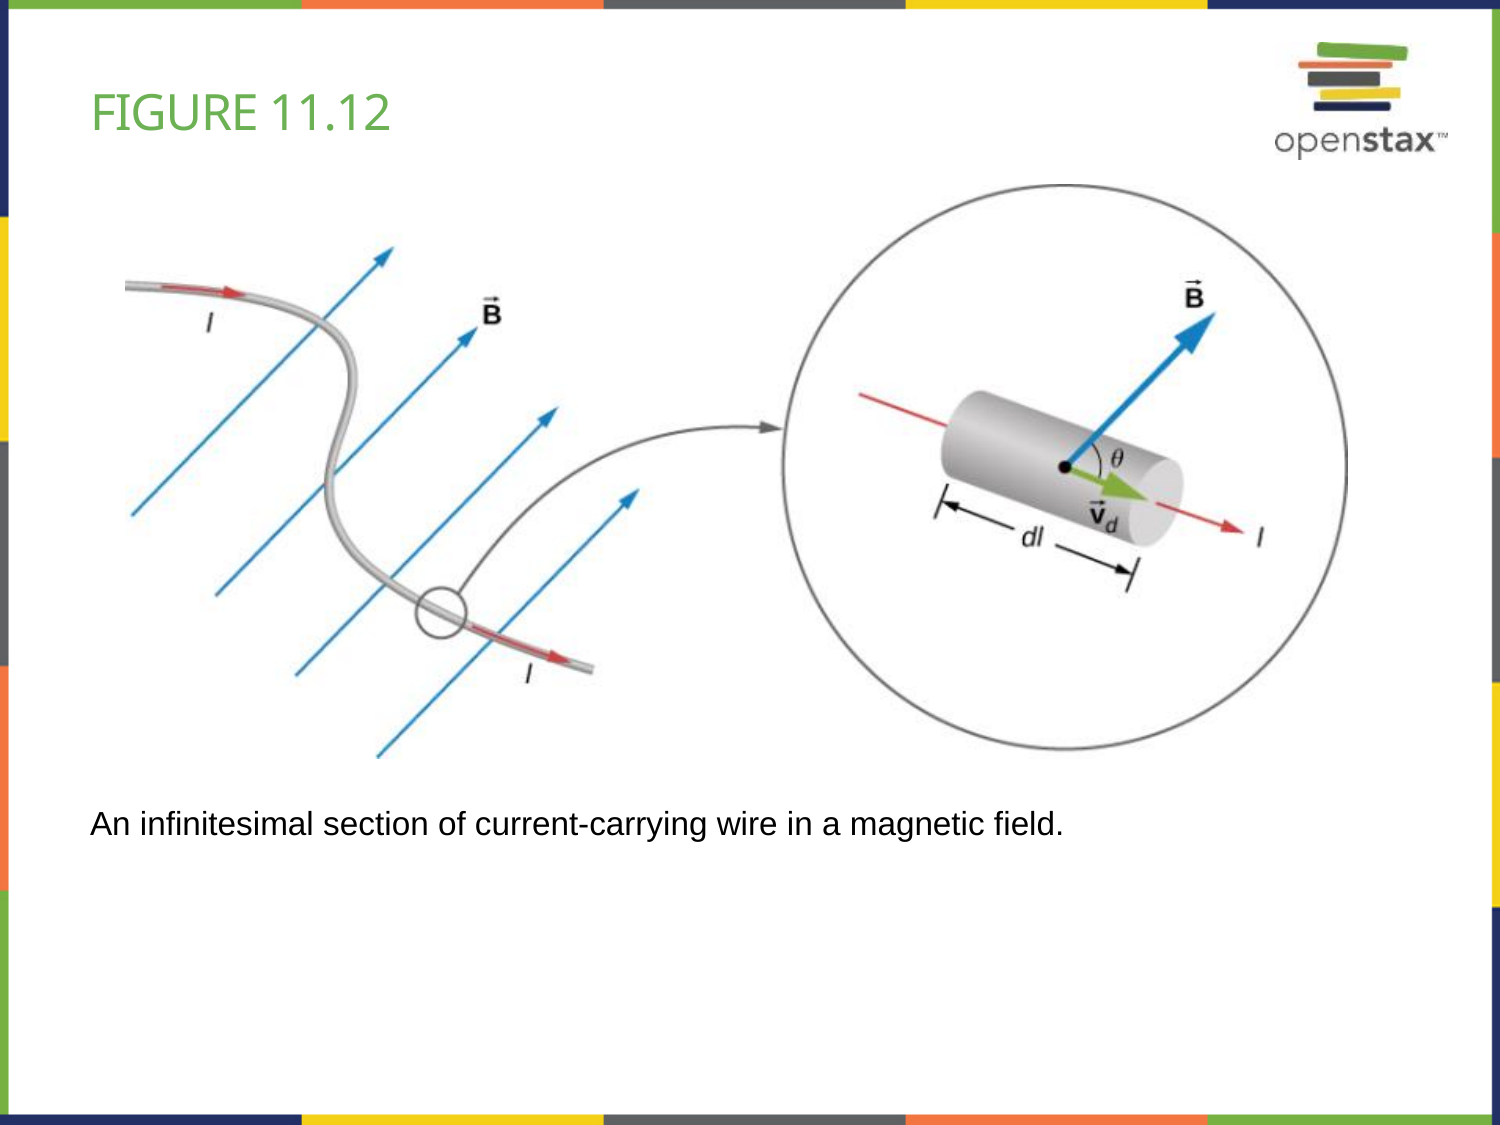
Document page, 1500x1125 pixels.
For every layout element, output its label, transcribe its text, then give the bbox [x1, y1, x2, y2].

picture [0, 0, 1500, 1125]
title Figure 11.12 [75, 39, 1275, 148]
list An infinitesimal section of current-carrying wire in a magnetic field. [75, 794, 1398, 986]
